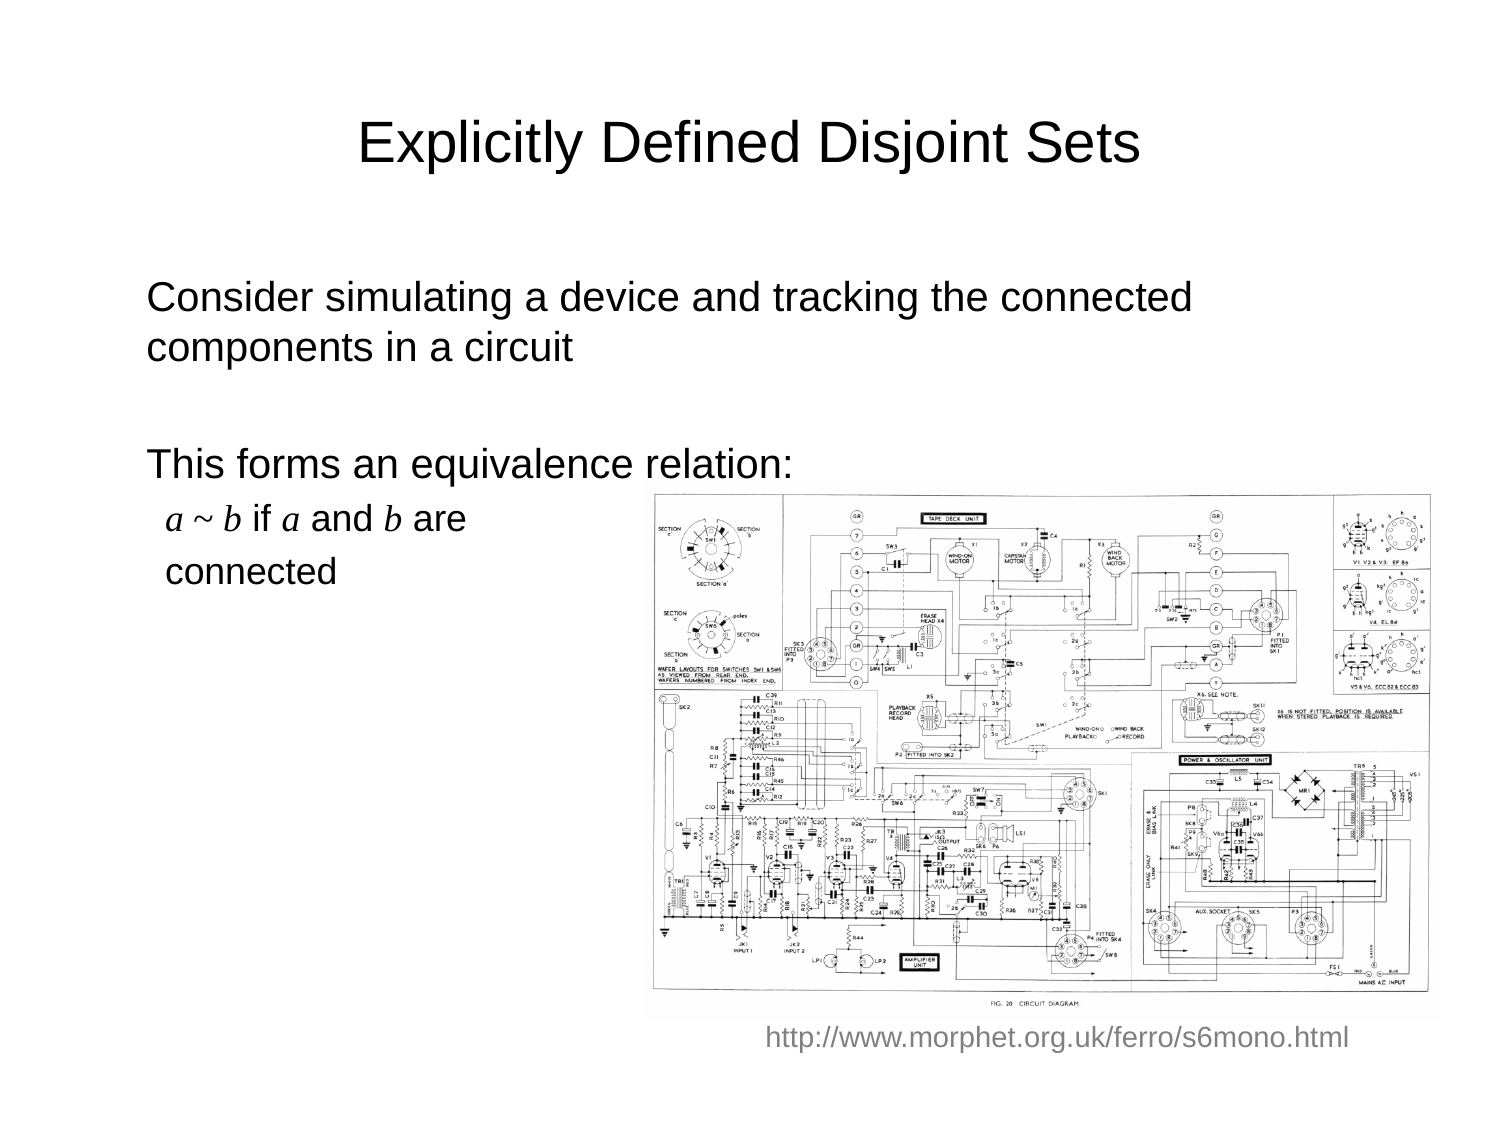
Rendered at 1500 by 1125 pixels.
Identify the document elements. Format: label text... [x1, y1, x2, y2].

title Explicitly Defined Disjoint Sets [74, 44, 1426, 233]
list Consider simulating a device and tracking the connected components in a circuit This forms an equivalence relation: a ~ b if a and b are connected [74, 262, 1426, 1006]
picture [643, 479, 1441, 1021]
text_box http://www.morphet.org.uk/ferro/s6mono.html [750, 1030, 1366, 1062]
